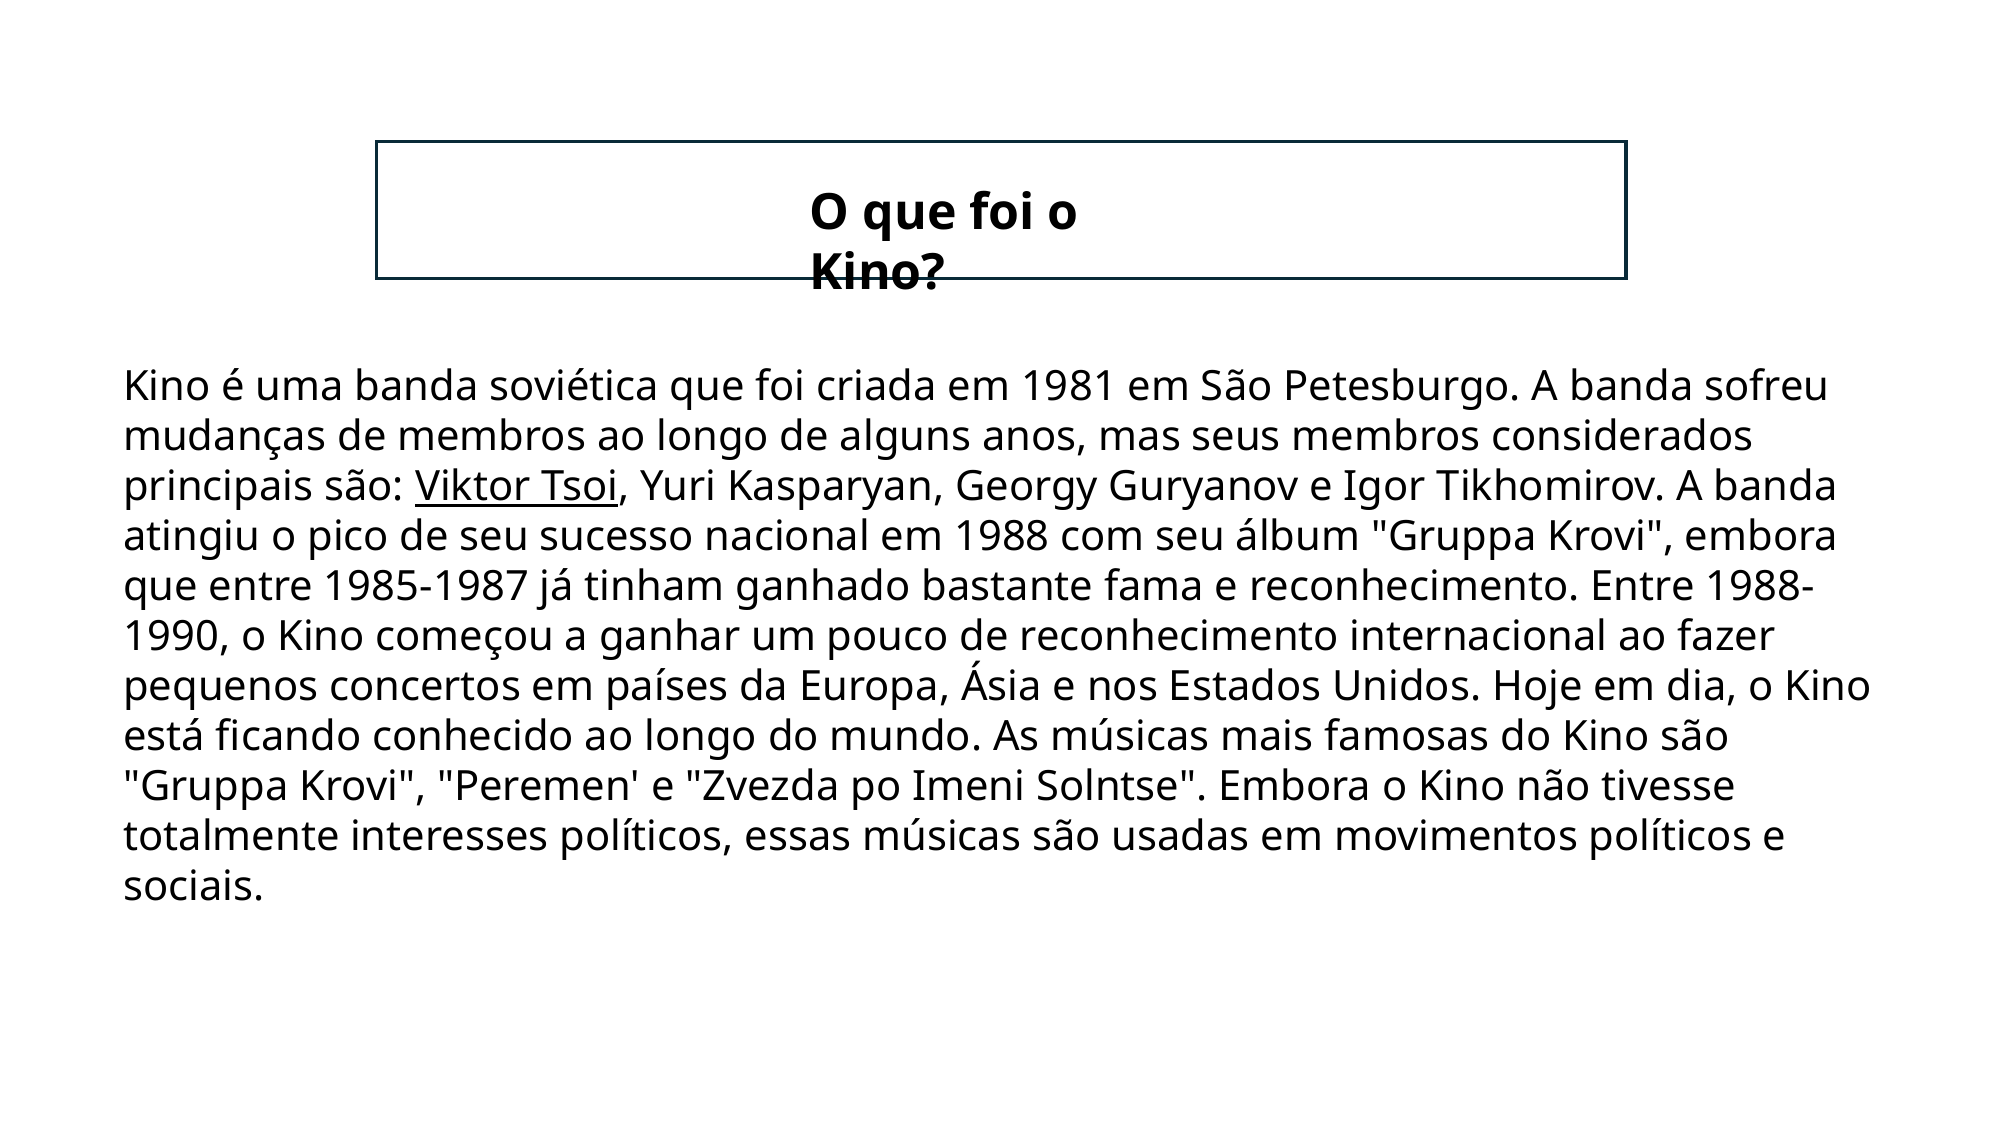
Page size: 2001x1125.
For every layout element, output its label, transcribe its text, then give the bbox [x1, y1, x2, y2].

text_box O que foi o Kino? [794, 172, 1208, 308]
text_box [375, 140, 1628, 280]
text_box Kino é uma banda soviética que foi criada em 1981 em São Petesburgo. A banda sofreu mudanças de membros ao longo de alguns anos, mas seus membros considerados principais são: Viktor Tsoi, Yuri Kasparyan, Georgy Guryanov e Igor Tikhomirov. A banda atingiu o pico de seu sucesso nacional em 1988 com seu álbum "Gruppa Krovi", embora que entre 1985-1987 já tinham ganhado bastante fama e reconhecimento. Entre 1988-1990, o Kino começou a ganhar um pouco de reconhecimento internacional ao fazer pequenos concertos em países da Europa, Ásia e nos Estados Unidos. Hoje em dia, o Kino está ficando conhecido ao longo do mundo. As músicas mais famosas do Kino são "Gruppa Krovi", "Peremen' e "Zvezda po Imeni Solntse". Embora o Kino não tivesse totalmente interesses políticos, essas músicas são usadas em movimentos políticos e sociais. [108, 351, 1918, 917]
